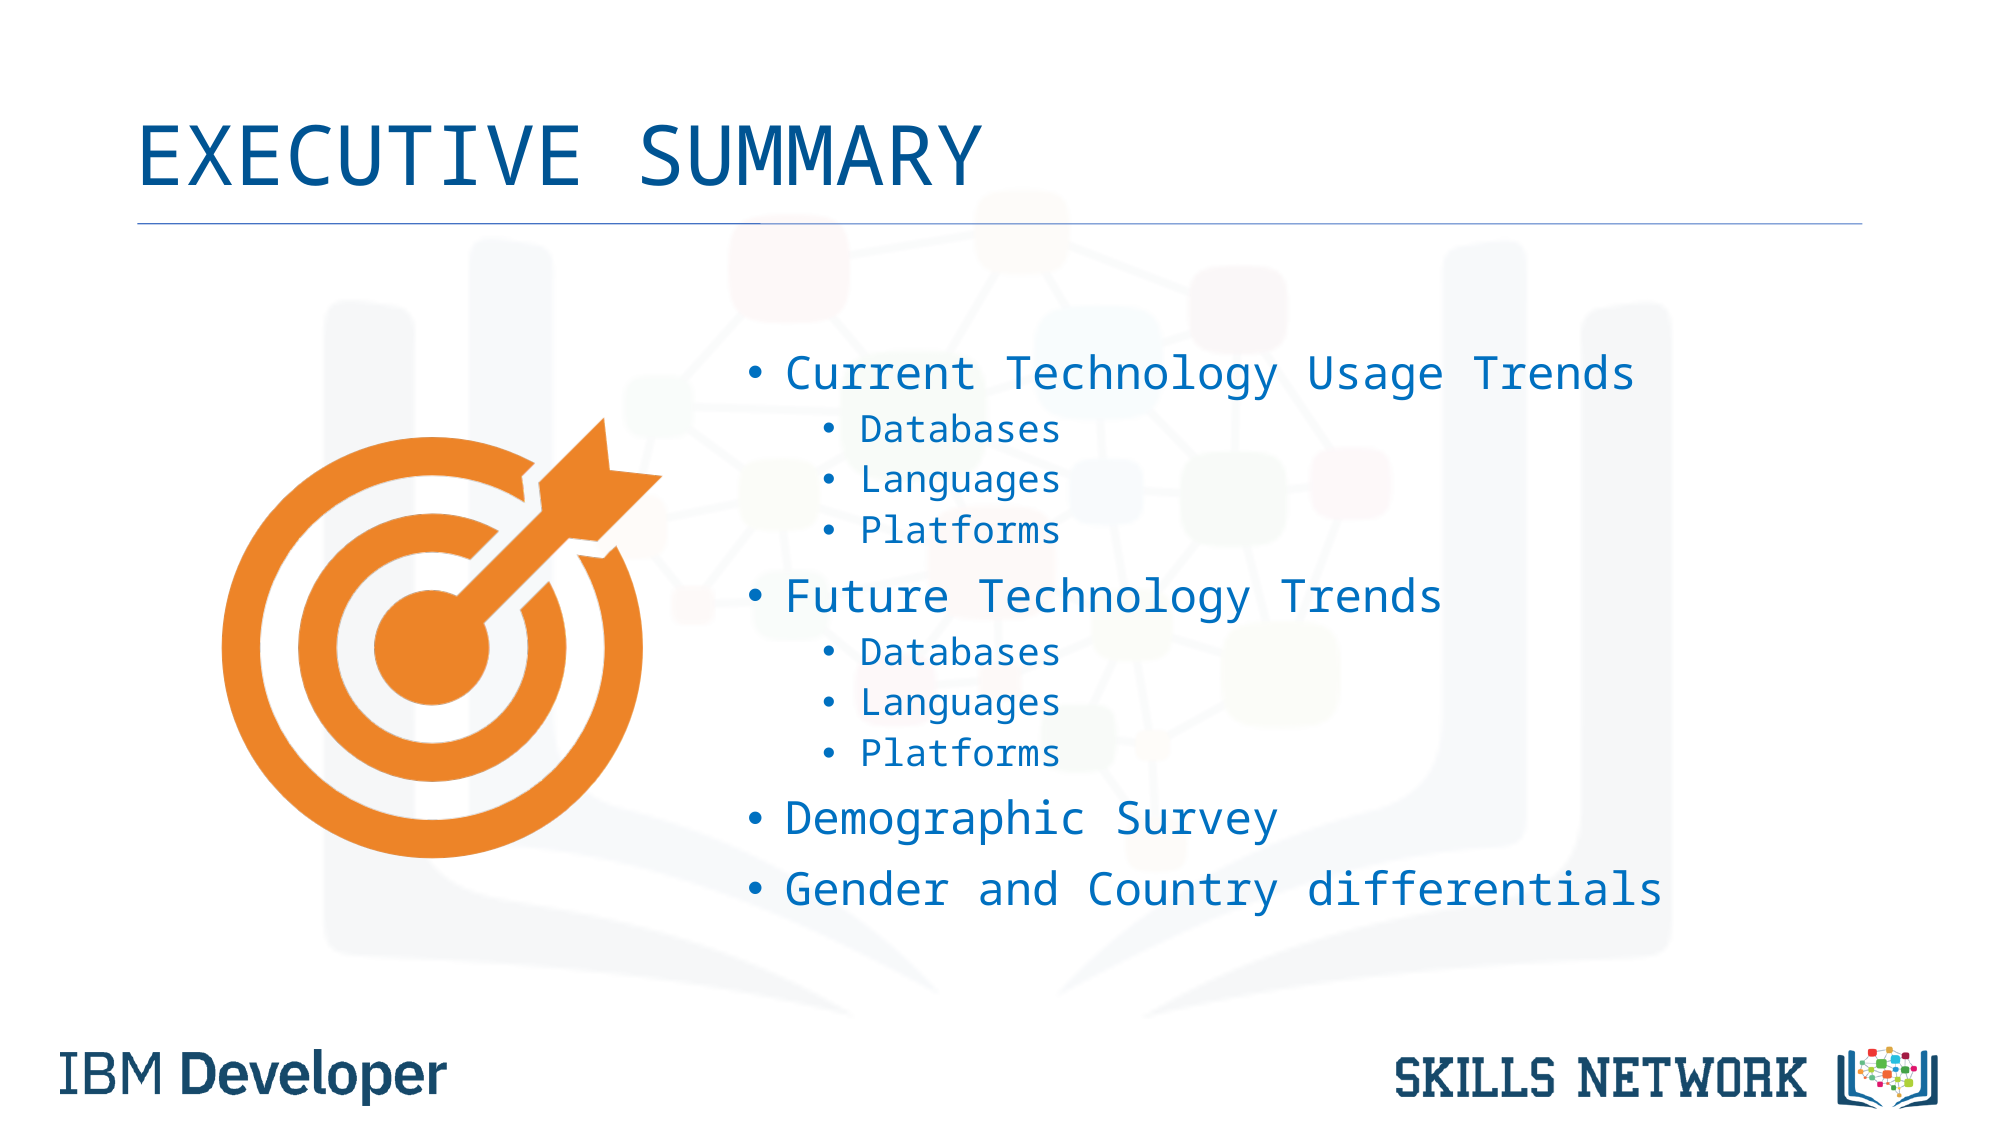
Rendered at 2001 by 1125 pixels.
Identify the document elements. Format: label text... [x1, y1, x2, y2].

picture [178, 377, 703, 902]
picture [55, 1045, 459, 1108]
list Current Technology Usage Trends Databases Languages Platforms Future Technology Trends Databases Languages Platforms Demographic Survey Gender and Country differentials [732, 342, 1892, 1075]
picture [1390, 1045, 1945, 1111]
title EXECUTIVE SUMMARY [120, 50, 1526, 268]
